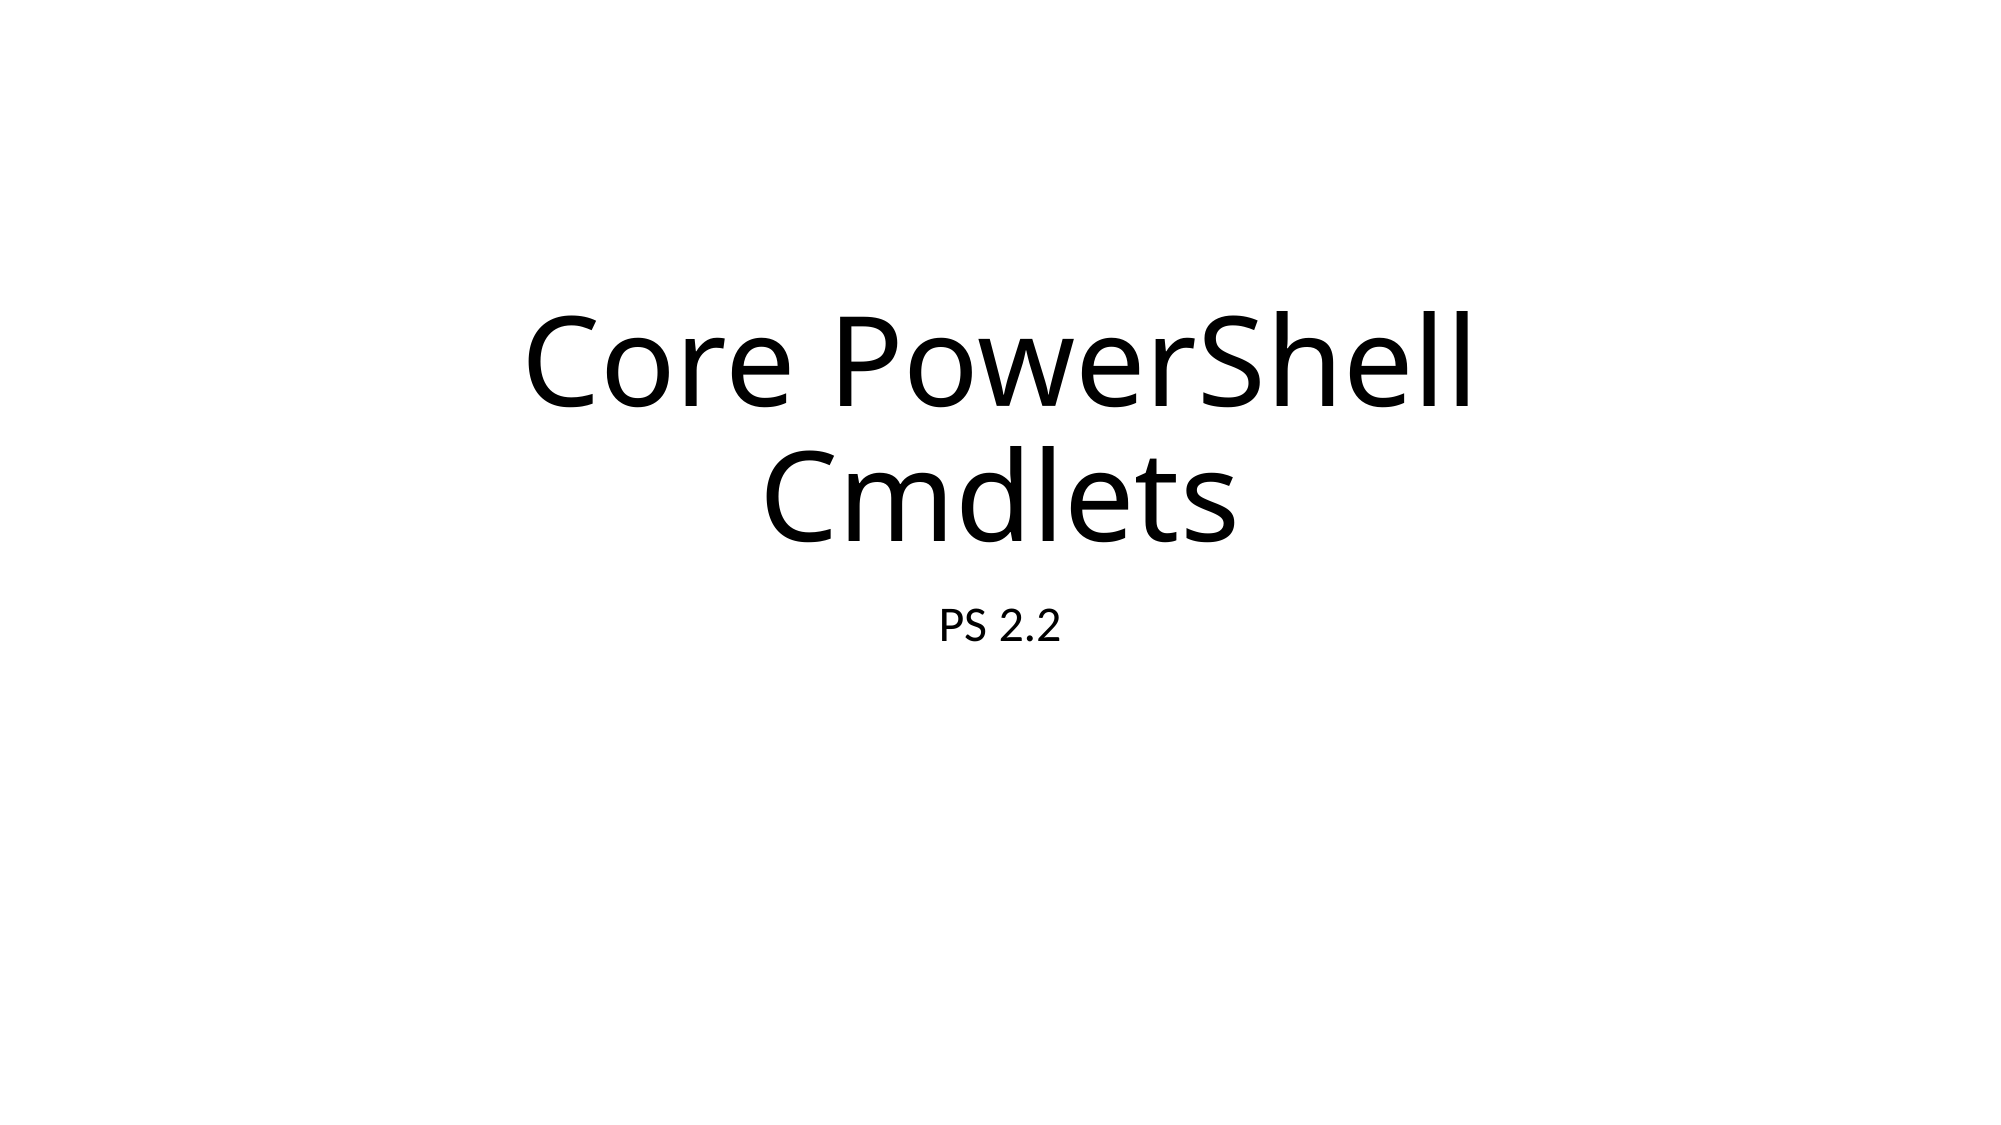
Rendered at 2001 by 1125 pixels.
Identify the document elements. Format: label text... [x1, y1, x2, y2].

subtitle PS 2.2 [249, 590, 1750, 863]
title Core PowerShell Cmdlets [249, 184, 1750, 576]
